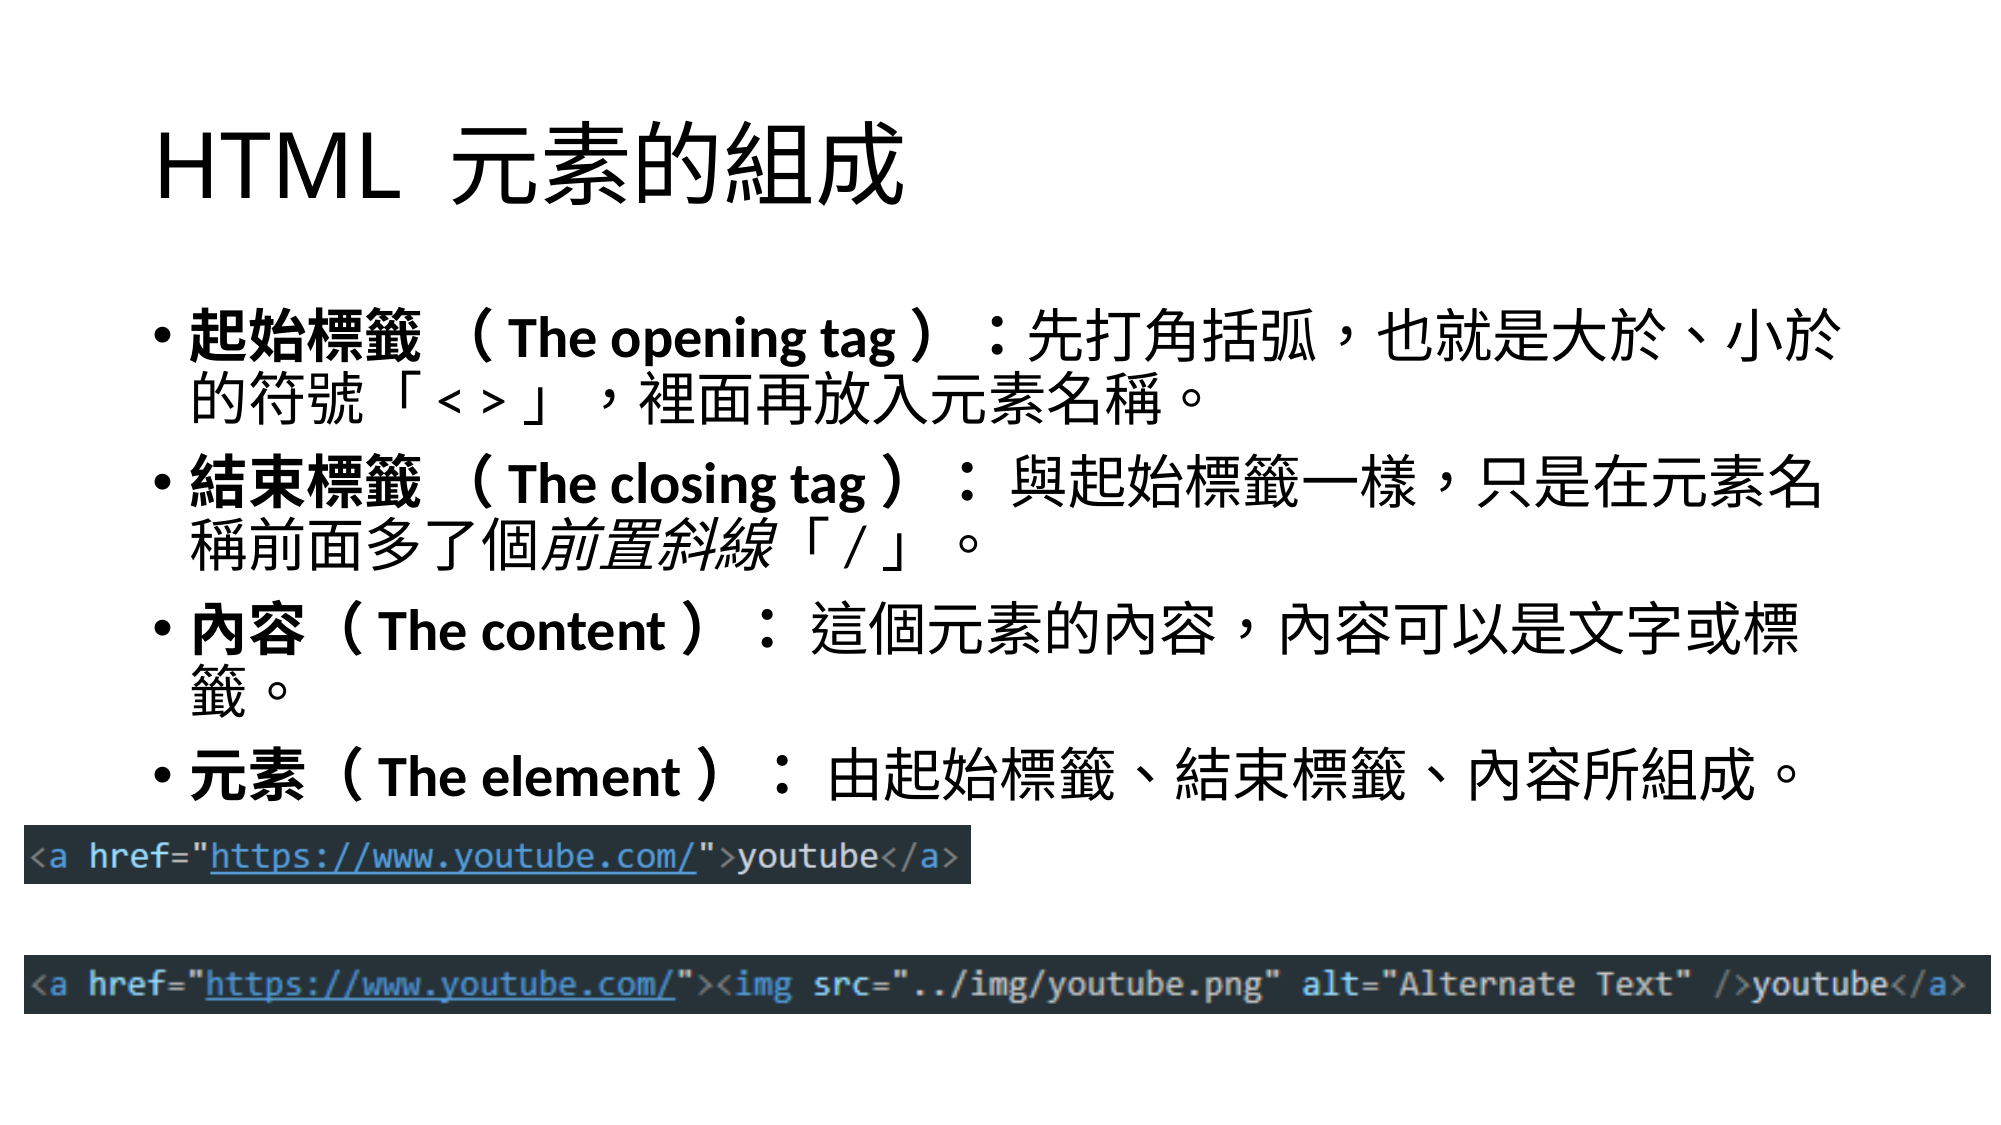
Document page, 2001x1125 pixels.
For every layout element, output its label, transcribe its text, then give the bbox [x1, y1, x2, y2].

picture [24, 956, 1991, 1014]
title HTML 元素的組成 [137, 59, 1863, 278]
list 起始標籤 （The opening tag）：先打角括弧，也就是大於、小於的符號「< >」，裡面再放入元素名稱。 結束標籤 （The closing tag）： 與起始標籤一樣，只是在元素名稱前面多了個前置斜線「/」。 內容（The content）： 這個元素的內容，內容可以是文字或標籤。 元素（The element）： 由起始標籤、結束標籤、內容所組成。 [137, 299, 1863, 955]
picture [24, 825, 971, 884]
